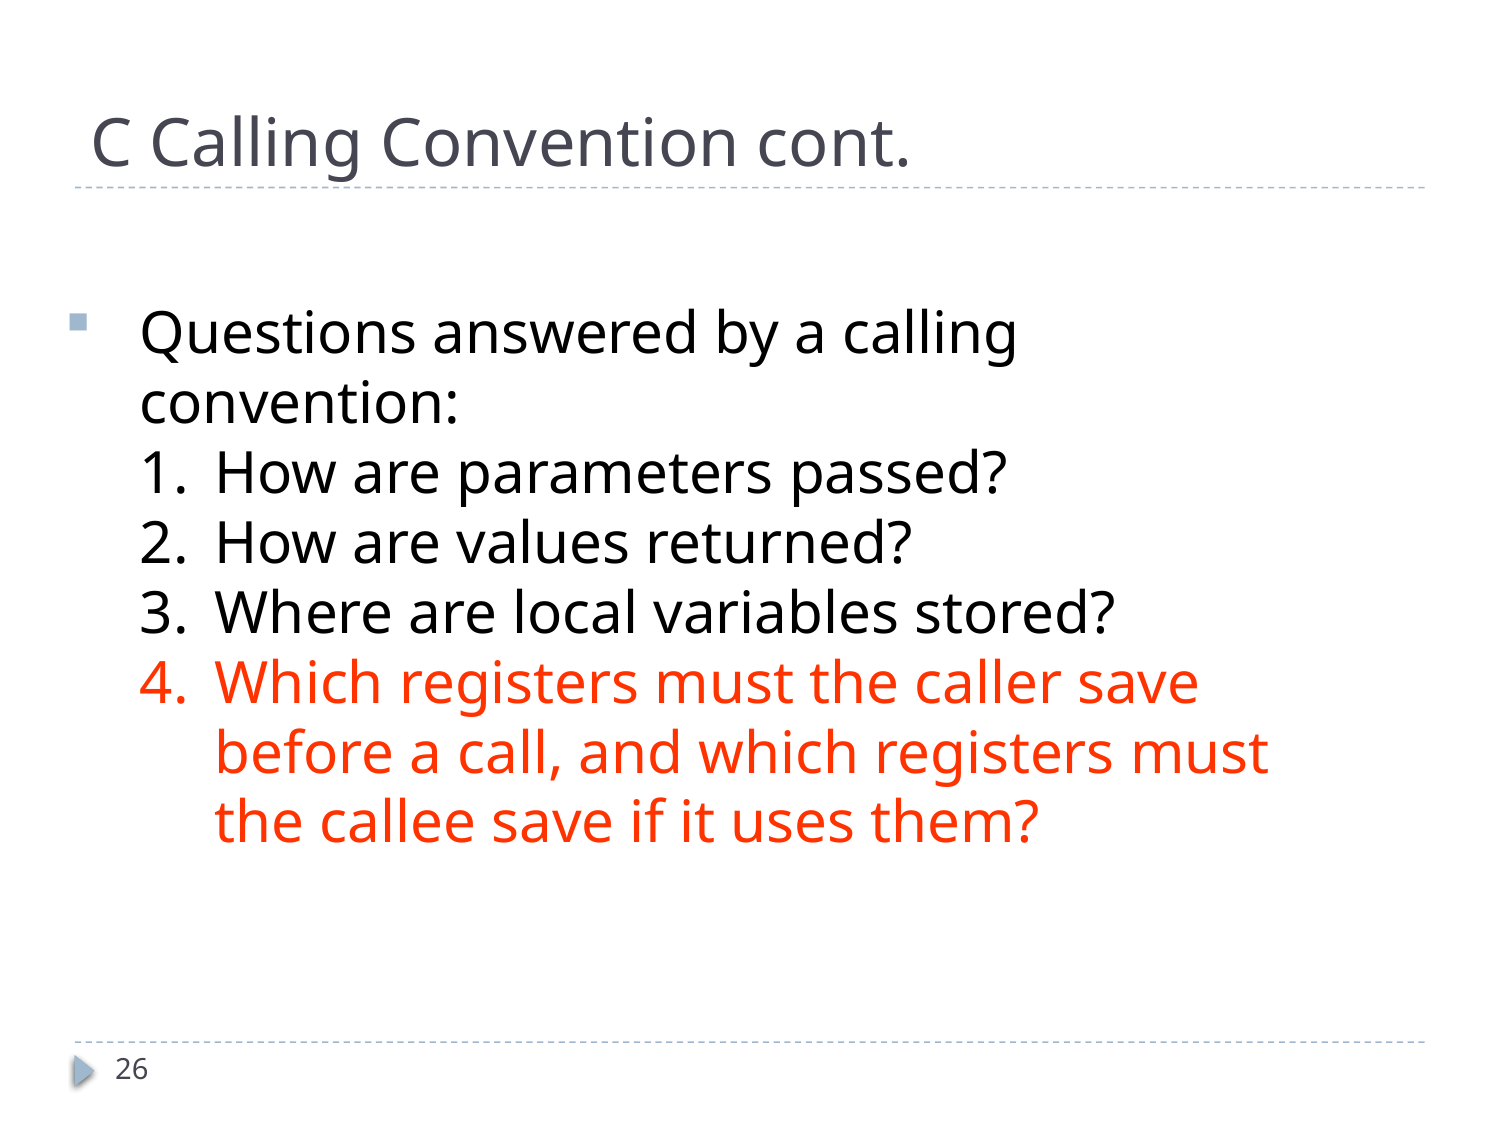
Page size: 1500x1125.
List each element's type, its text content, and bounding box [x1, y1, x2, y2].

slide_number 26 [100, 1042, 426, 1103]
title C Calling Convention cont. [75, 37, 1425, 188]
text_box Questions answered by a calling convention: How are parameters passed? How are values returned? Where are local variables stored? Which registers must the caller save before a call, and which registers must the callee save if it uses them? [50, 287, 1353, 862]
